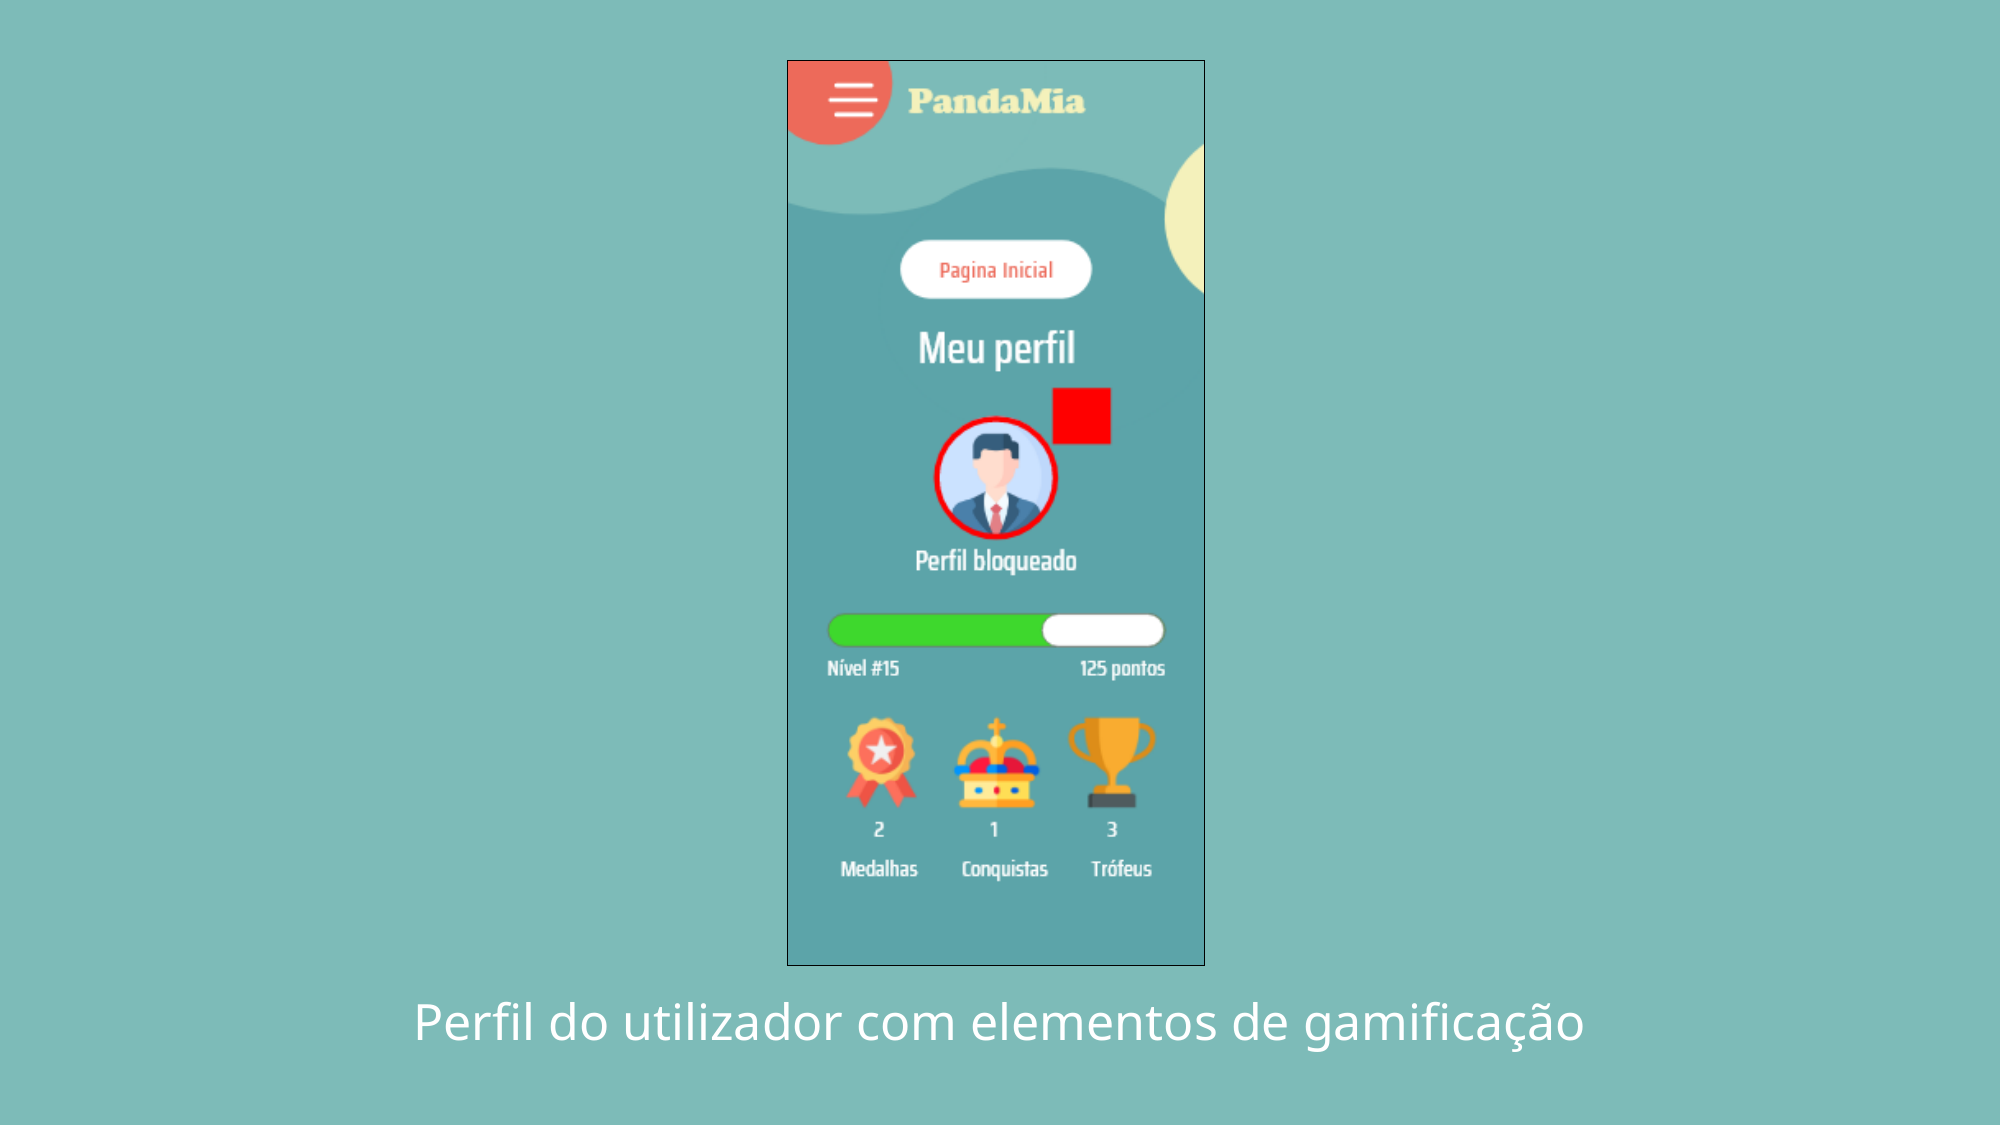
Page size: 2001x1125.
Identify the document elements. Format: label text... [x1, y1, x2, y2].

picture [787, 60, 1205, 966]
text_box Perfil do utilizador com elementos de gamificação [112, 965, 1888, 1088]
